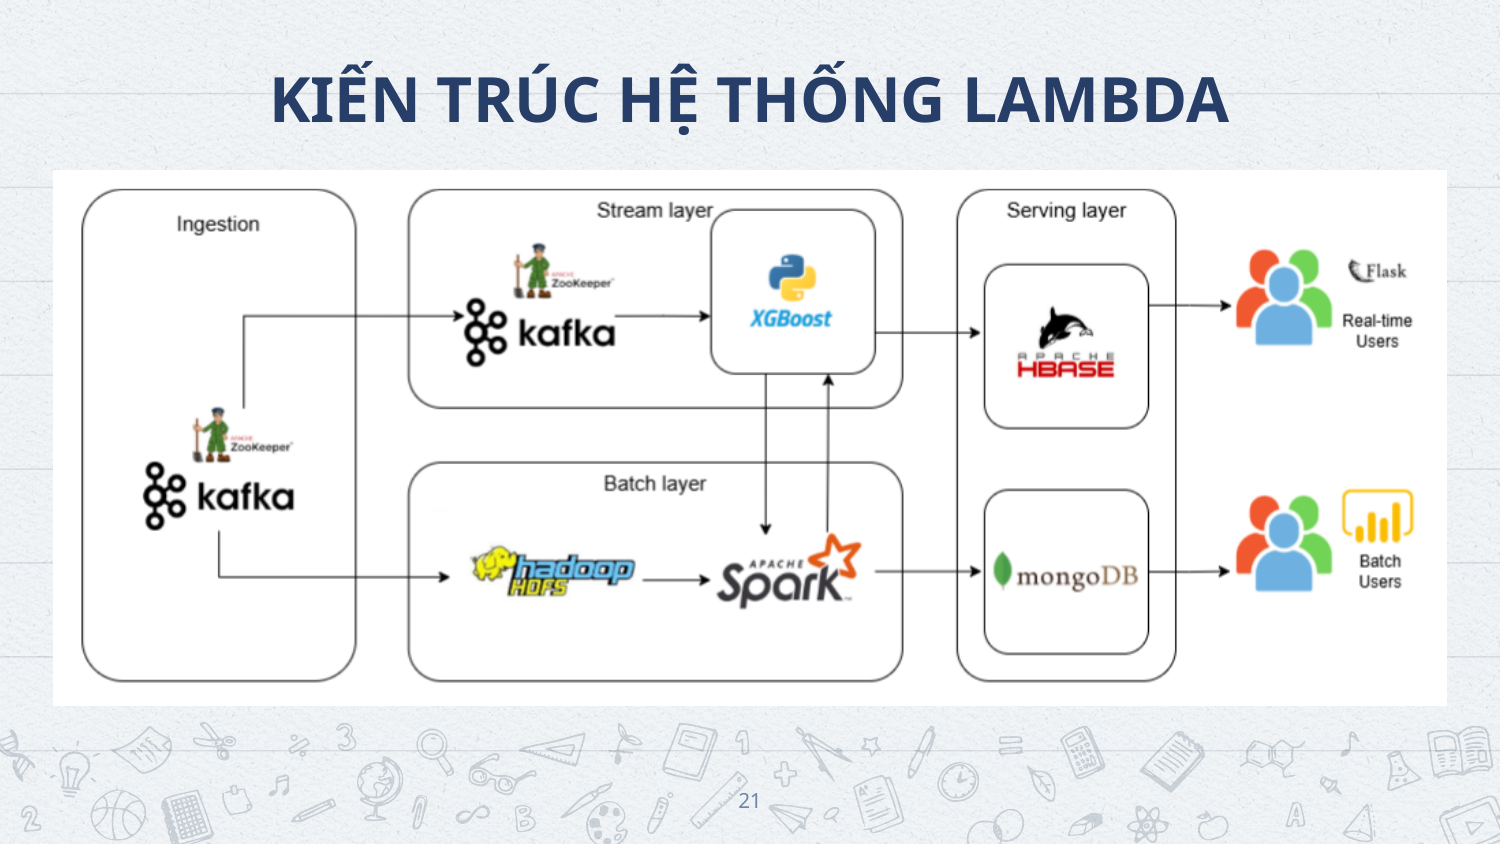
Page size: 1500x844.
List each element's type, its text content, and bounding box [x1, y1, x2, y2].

title KIẾN TRÚC HỆ THỐNG LAMBDA [168, 46, 1332, 137]
slide_number ‹#› [705, 779, 795, 825]
picture [0, 0, 1500, 844]
